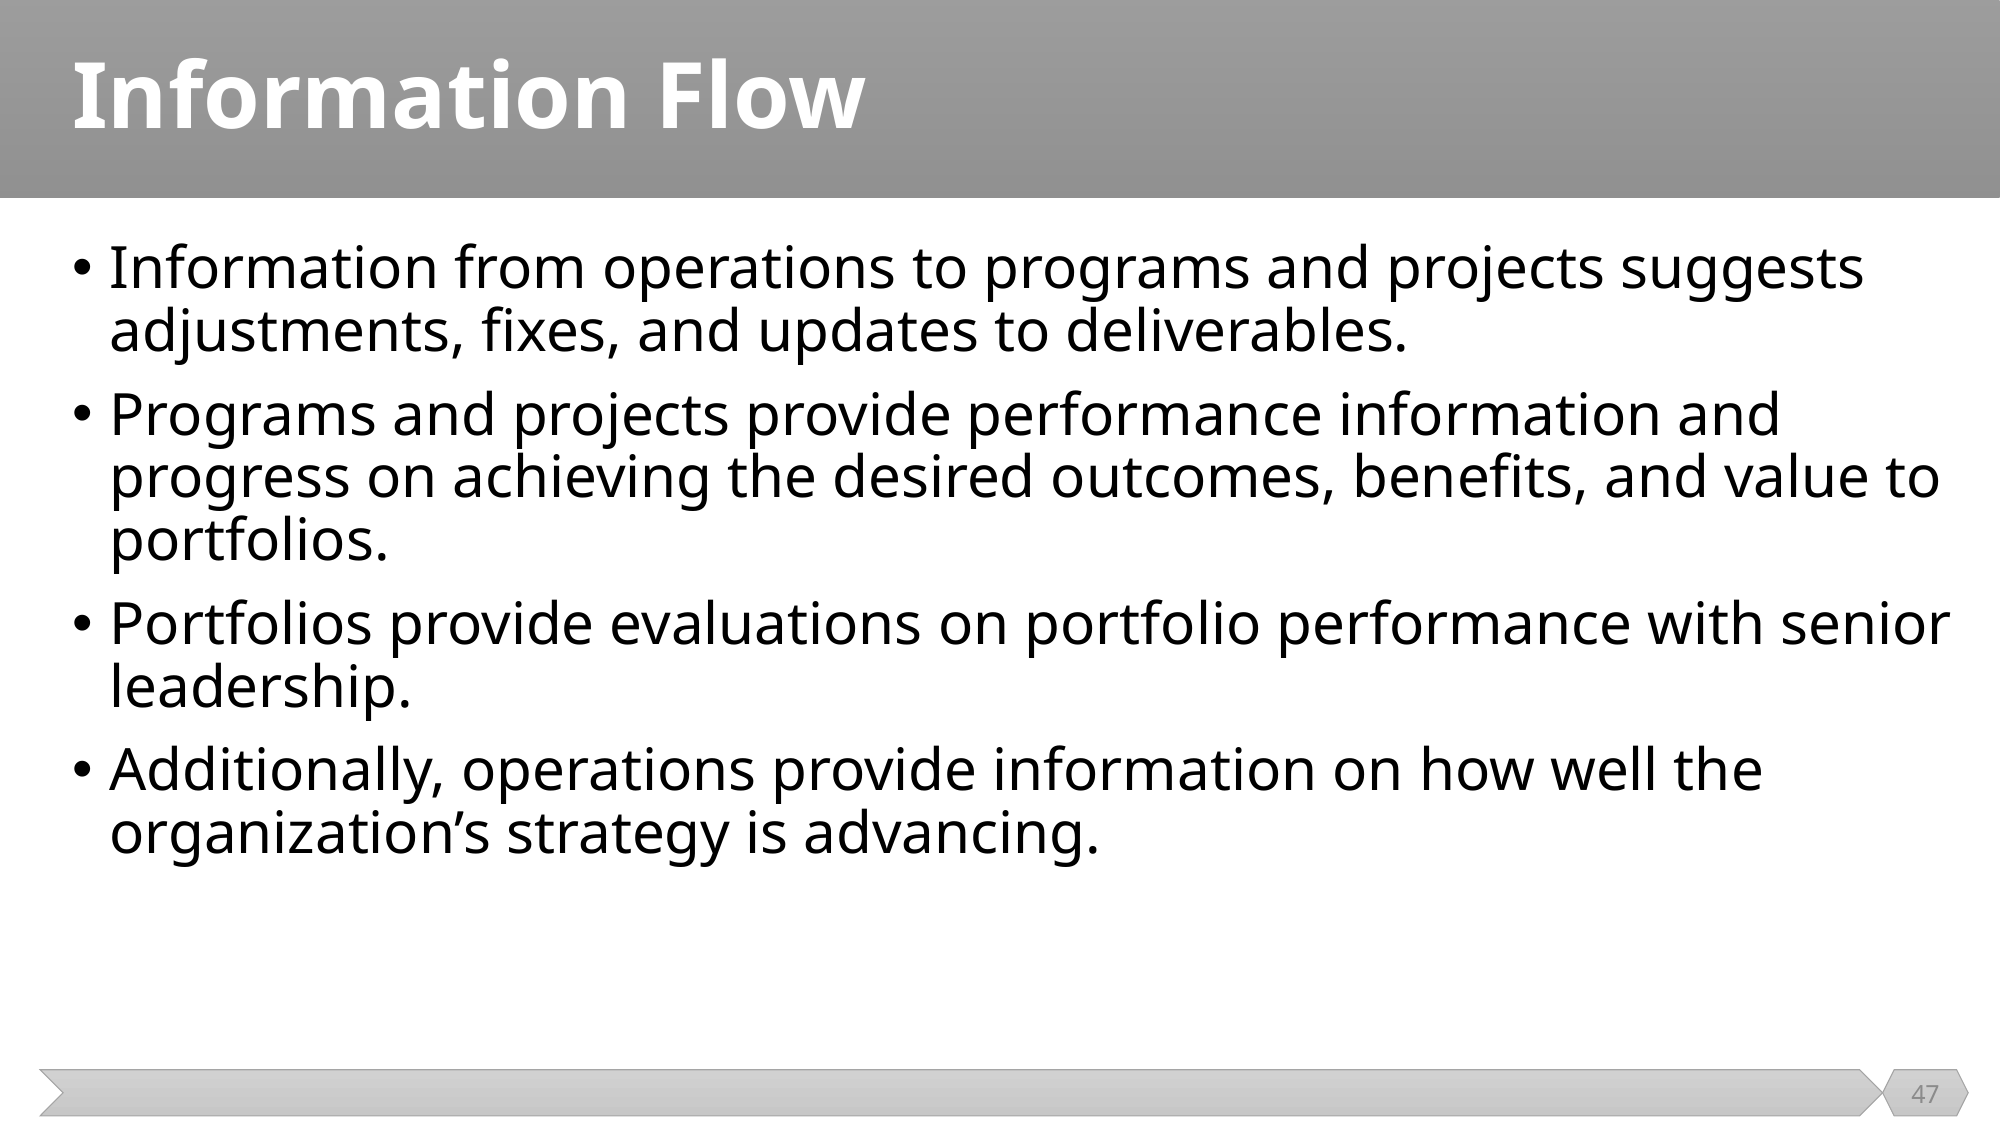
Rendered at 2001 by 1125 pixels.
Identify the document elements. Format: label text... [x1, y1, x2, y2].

title Information Flow [56, 0, 1969, 199]
list Information from operations to programs and projects suggests adjustments, fixes, and updates to deliverables. Programs and projects provide performance information and progress on achieving the desired outcomes, benefits, and value to portfolios. Portfolios provide evaluations on portfolio performance with senior leadership. Additionally, operations provide information on how well the organization’s strategy is advancing. [56, 230, 1969, 1010]
slide_number 47 [1882, 1065, 1969, 1125]
